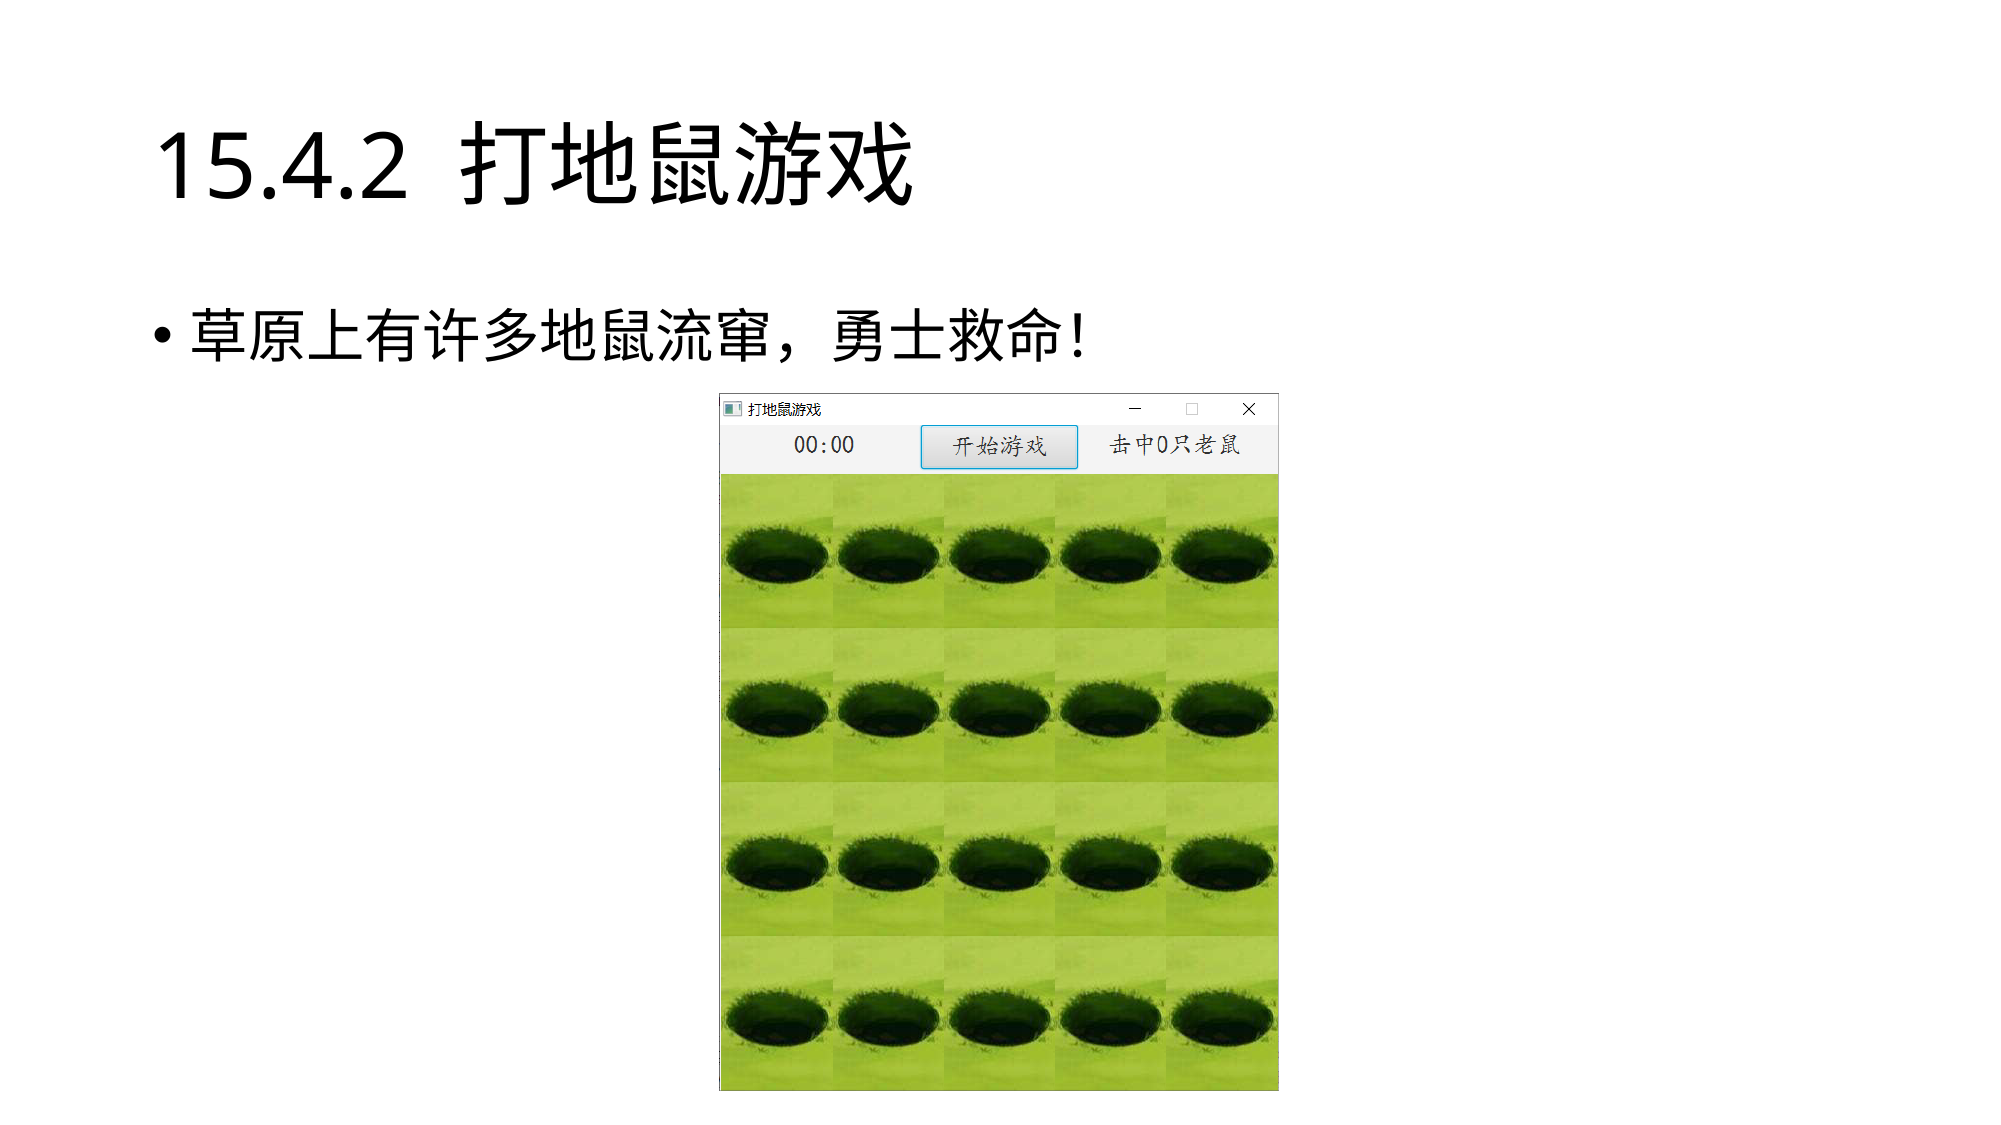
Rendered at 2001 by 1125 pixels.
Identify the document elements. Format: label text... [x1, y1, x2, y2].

picture [719, 393, 1279, 1091]
title 15.4.2 打地鼠游戏 [137, 59, 1863, 278]
list 草原上有许多地鼠流窜，勇士救命！ [137, 299, 1863, 1014]
